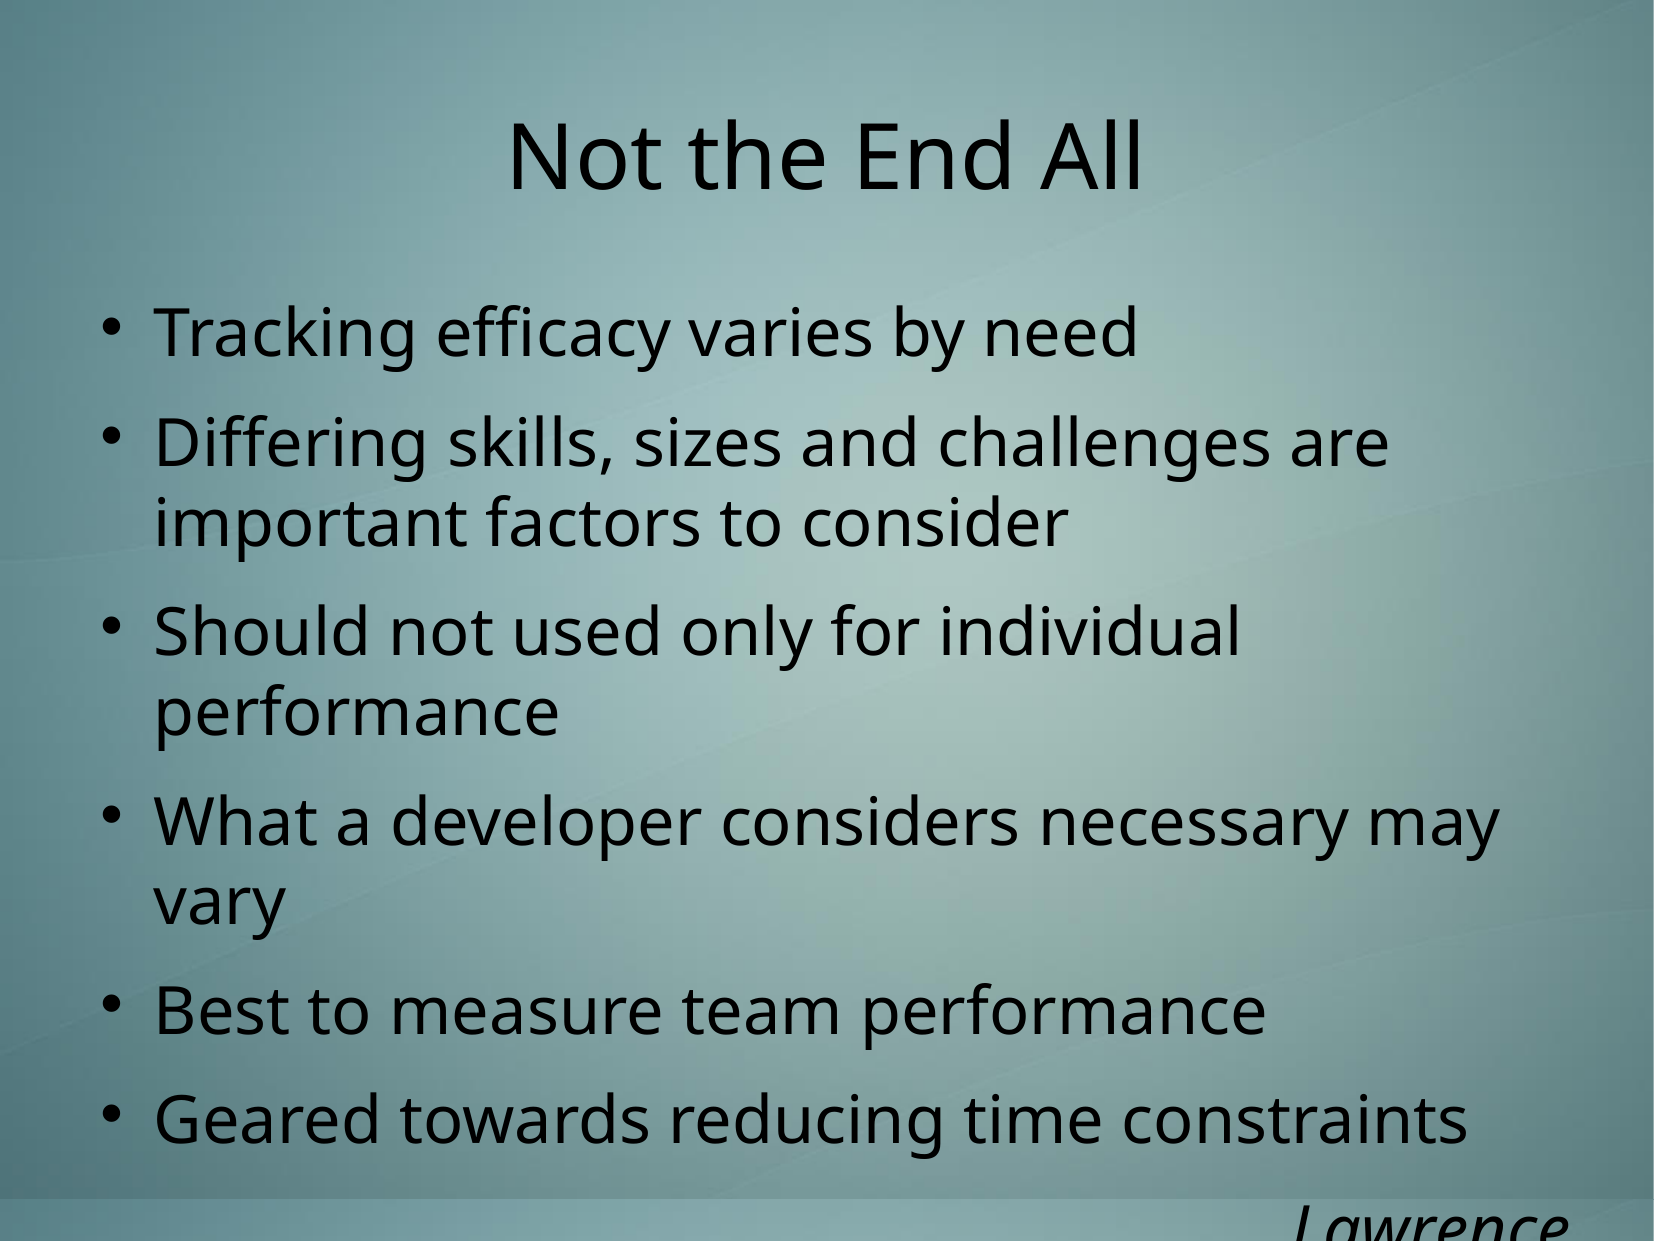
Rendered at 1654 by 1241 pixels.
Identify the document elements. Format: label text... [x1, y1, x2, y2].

text_box Not the End All [82, 49, 1571, 257]
picture [0, 0, 1654, 1241]
text_box Tracking efficacy varies by need Differing skills, sizes and challenges are important factors to consider Should not used only for individual performance What a developer considers necessary may vary Best to measure team performance Geared towards reducing time constraints Lawrence [82, 290, 1571, 1170]
